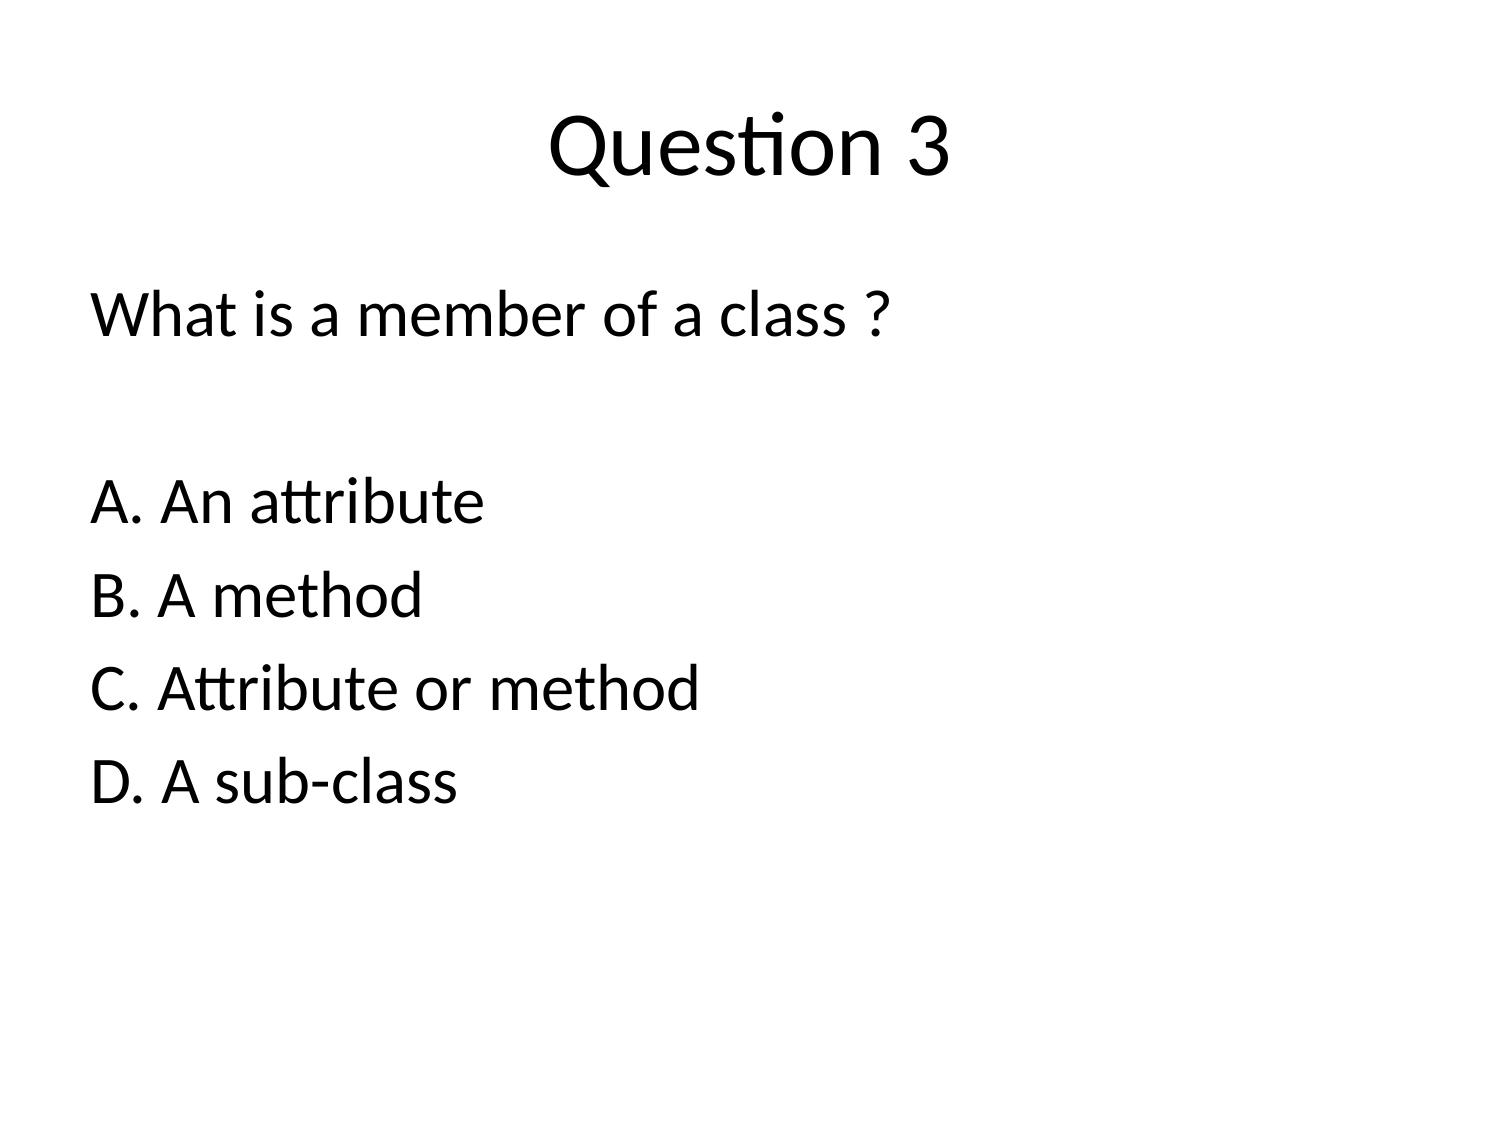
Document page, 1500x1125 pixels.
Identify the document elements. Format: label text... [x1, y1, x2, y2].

title Question 3 [75, 45, 1425, 233]
list What is a member of a class ? A. An attribute B. A method C. Attribute or method D. A sub-class [75, 262, 1425, 1005]
